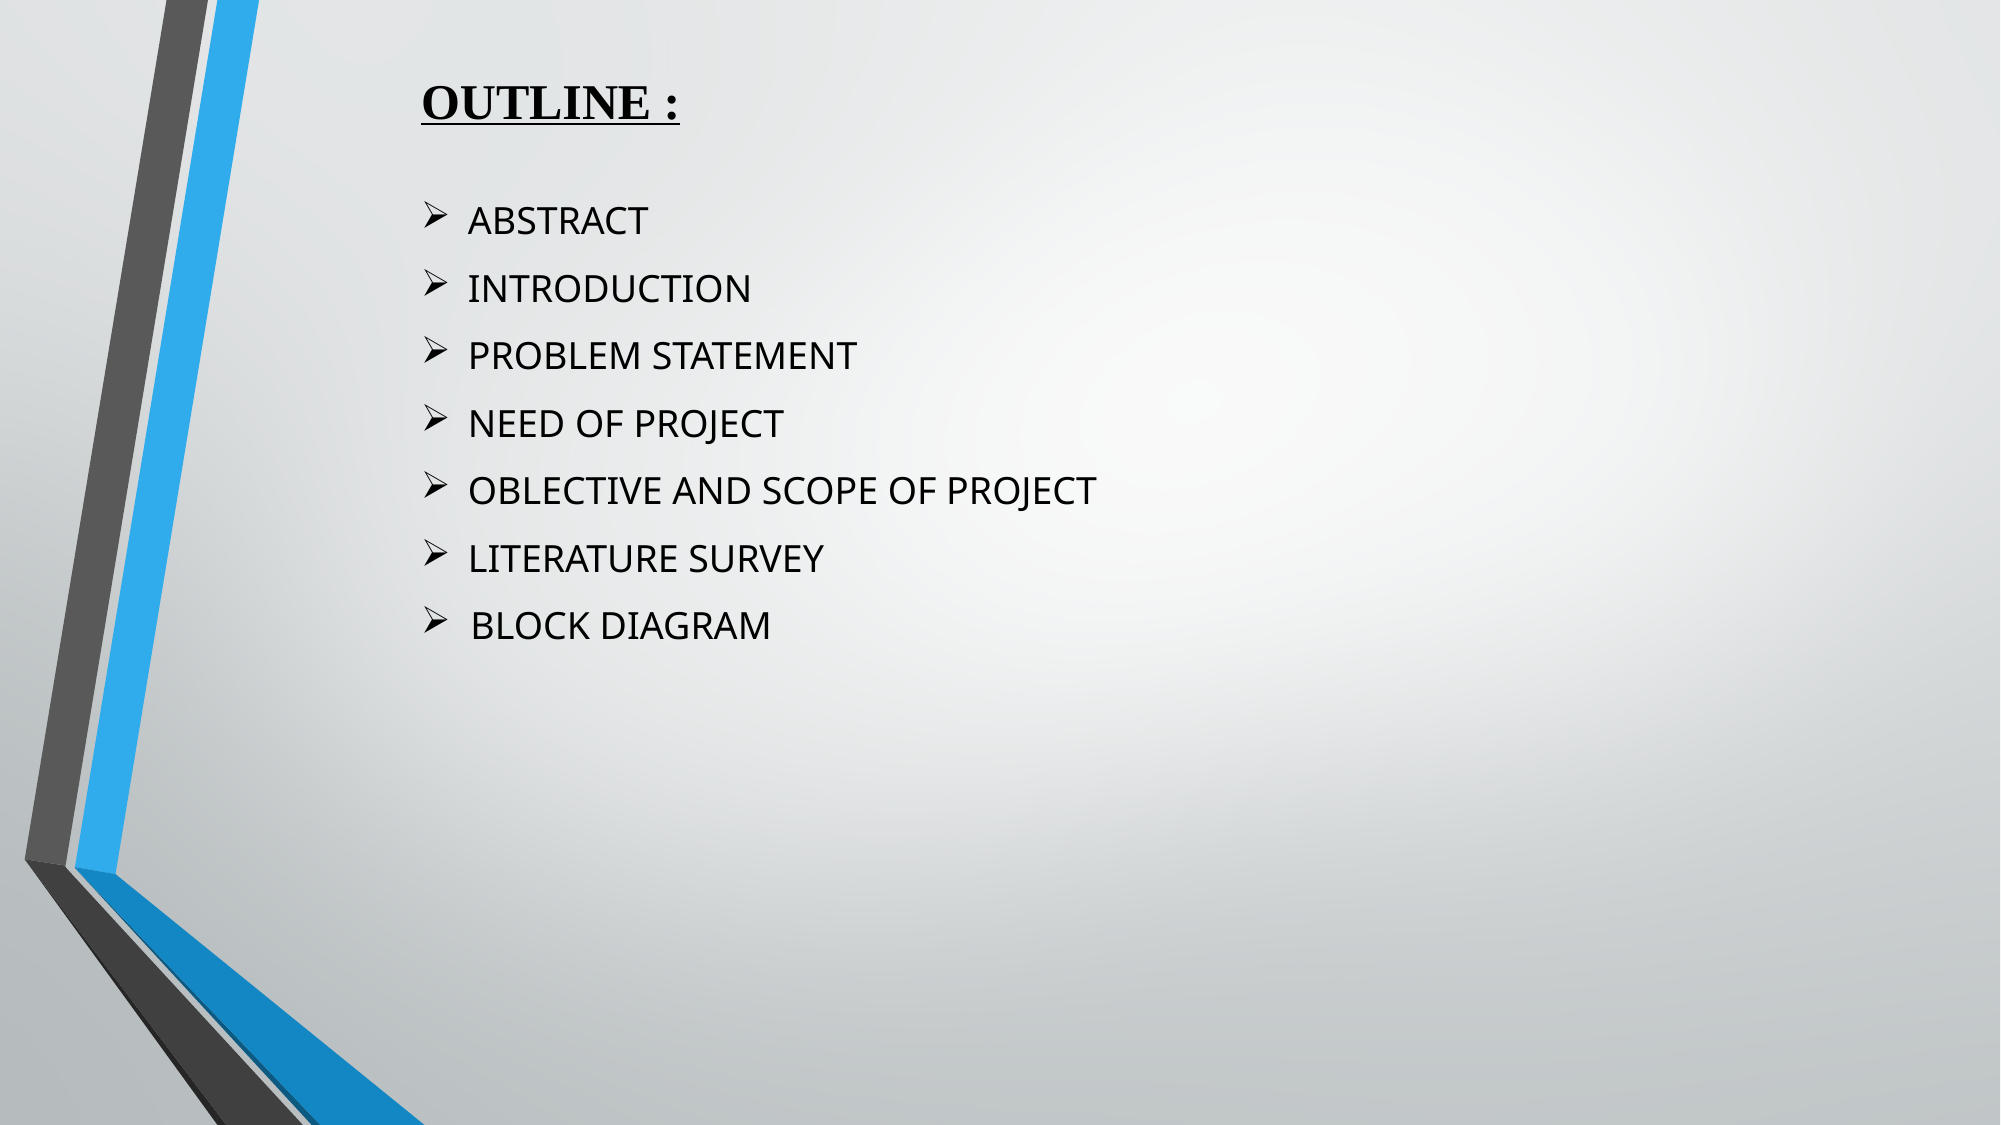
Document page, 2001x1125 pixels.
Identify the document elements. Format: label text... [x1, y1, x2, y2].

text_box OUTLINE : ABSTRACT INTRODUCTION PROBLEM STATEMENT NEED OF PROJECT OBLECTIVE AND SCOPE OF PROJECT LITERATURE SURVEY BLOCK DIAGRAM [406, 62, 1720, 655]
